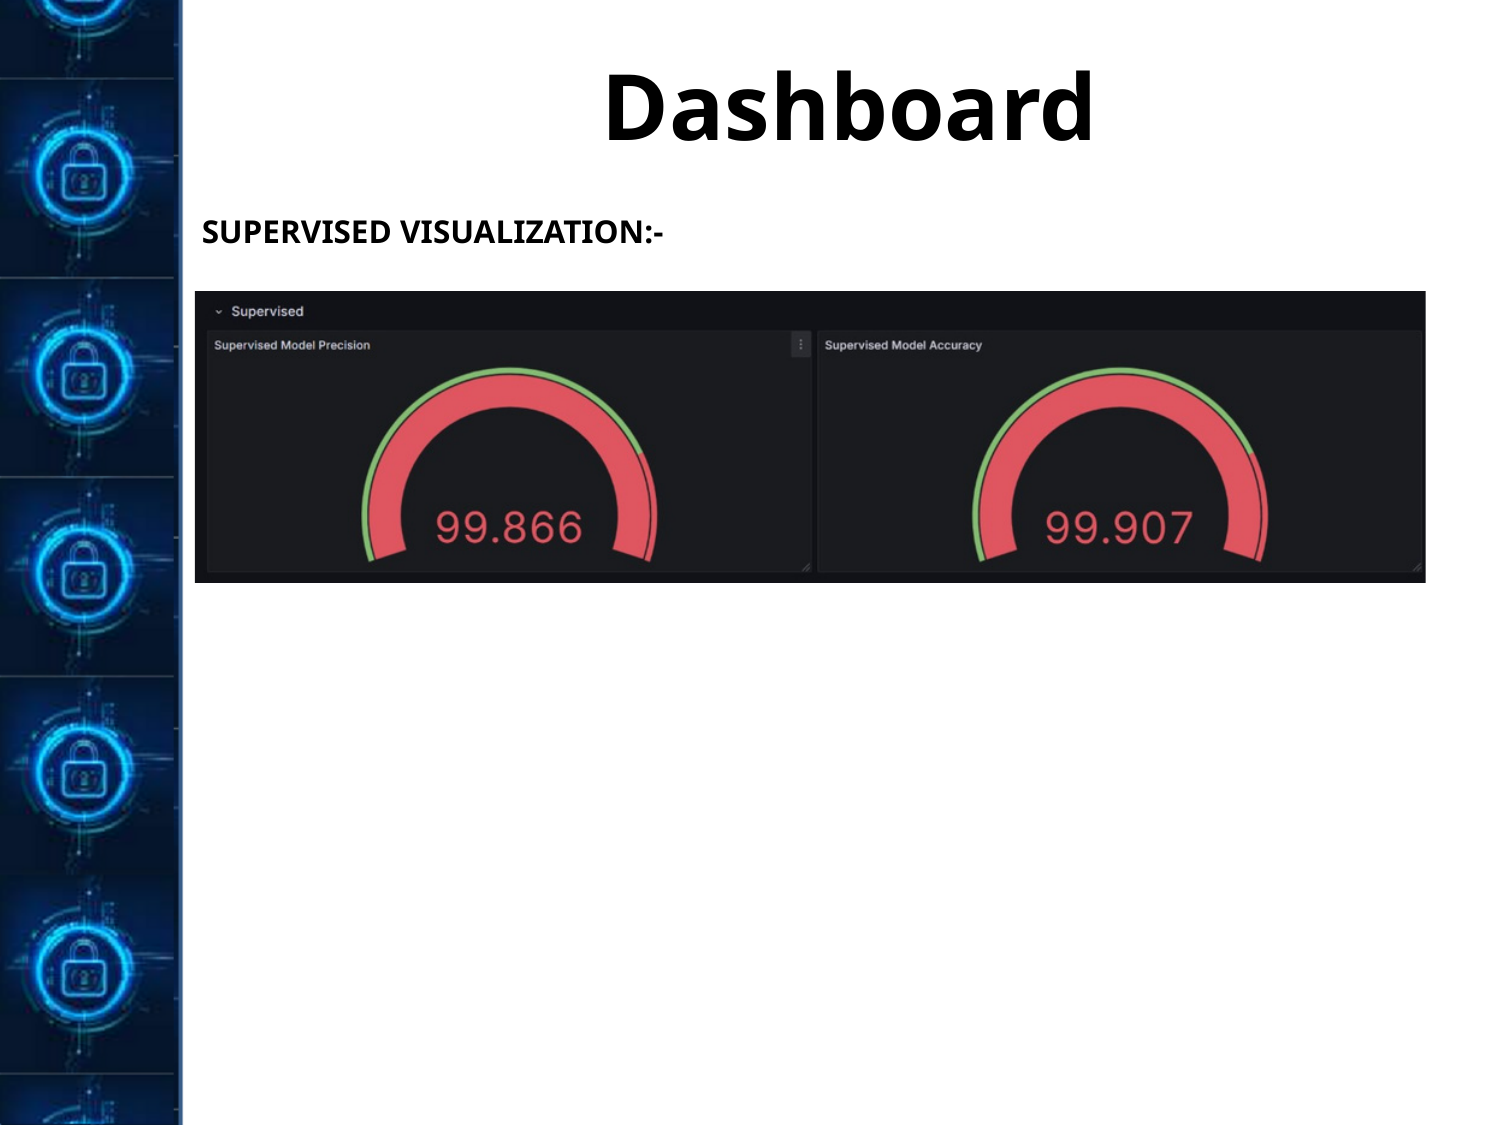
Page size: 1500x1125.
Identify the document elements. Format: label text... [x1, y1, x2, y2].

text_box Dashboard [601, 30, 1122, 159]
text_box SUPERVISED VISUALIZATION:- [183, 206, 683, 251]
text_box [0, 0, 174, 1125]
text_box [174, 0, 184, 1125]
text_box [194, 291, 1426, 583]
